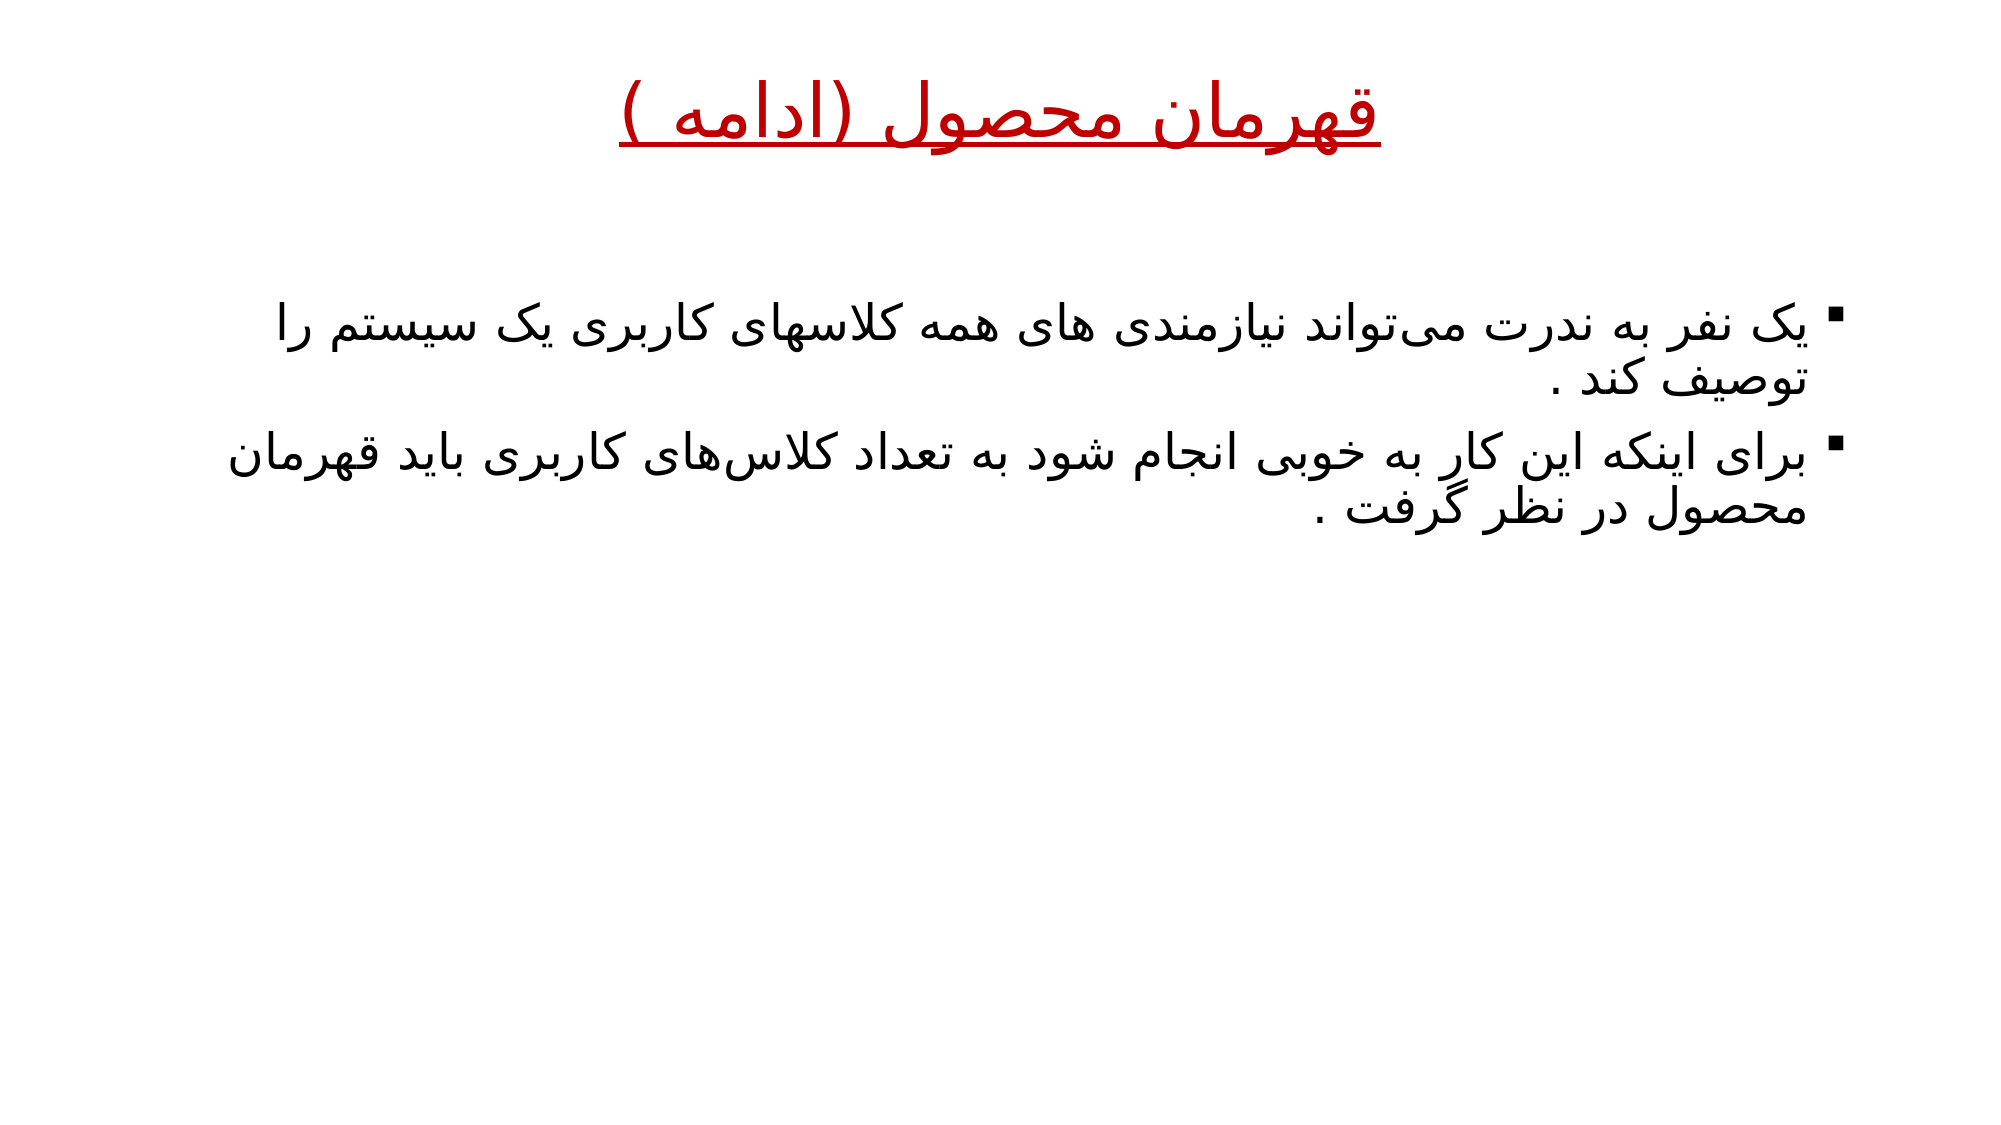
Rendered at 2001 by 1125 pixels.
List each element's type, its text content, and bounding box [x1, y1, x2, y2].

title قهرمان محصول (ادامه ) [137, 59, 1863, 167]
list یک نفر به ندرت می‌تواند نیازمندی های همه کلاسهای کاربری یک سیستم را توصیف کند . برای اینکه این کار به خوبی انجام شود به تعداد کلاس‌های کاربری باید قهرمان محصول در نظر گرفت . [137, 208, 1863, 1014]
